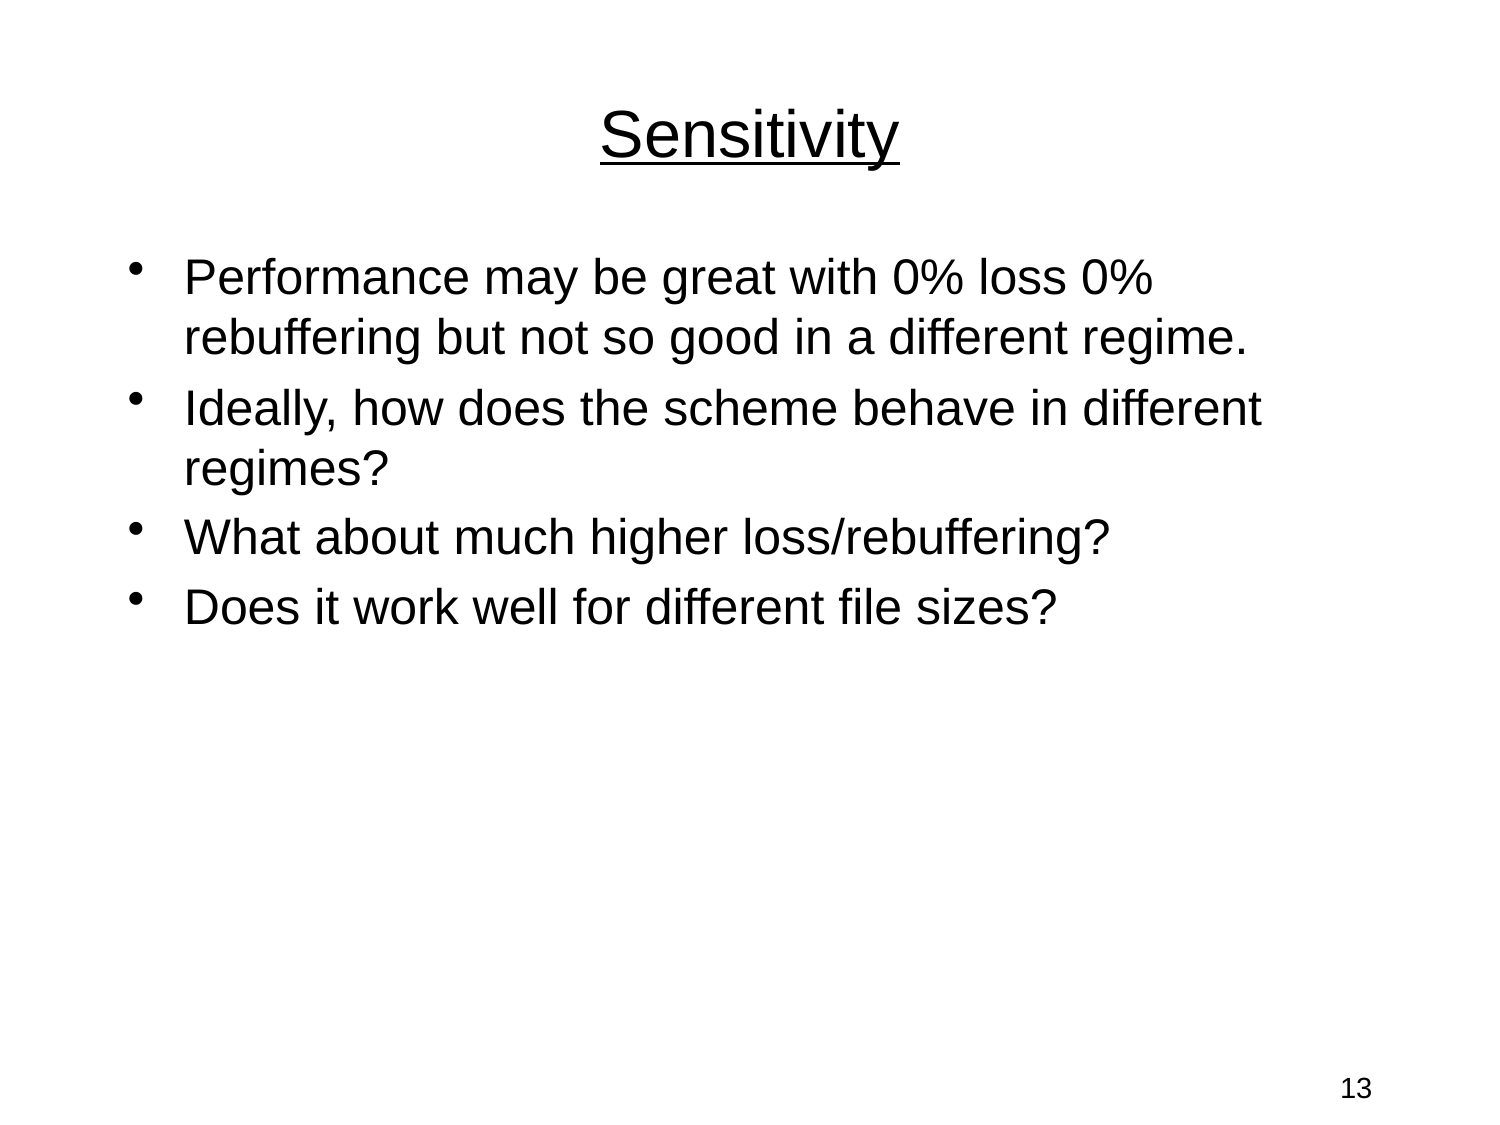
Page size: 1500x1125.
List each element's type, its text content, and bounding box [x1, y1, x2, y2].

list Performance may be great with 0% loss 0% rebuffering but not so good in a different regime. Ideally, how does the scheme behave in different regimes? What about much higher loss/rebuffering? Does it work well for different file sizes? [112, 237, 1388, 1025]
title Sensitivity [112, 50, 1388, 213]
slide_number 13 [1074, 1049, 1388, 1125]
